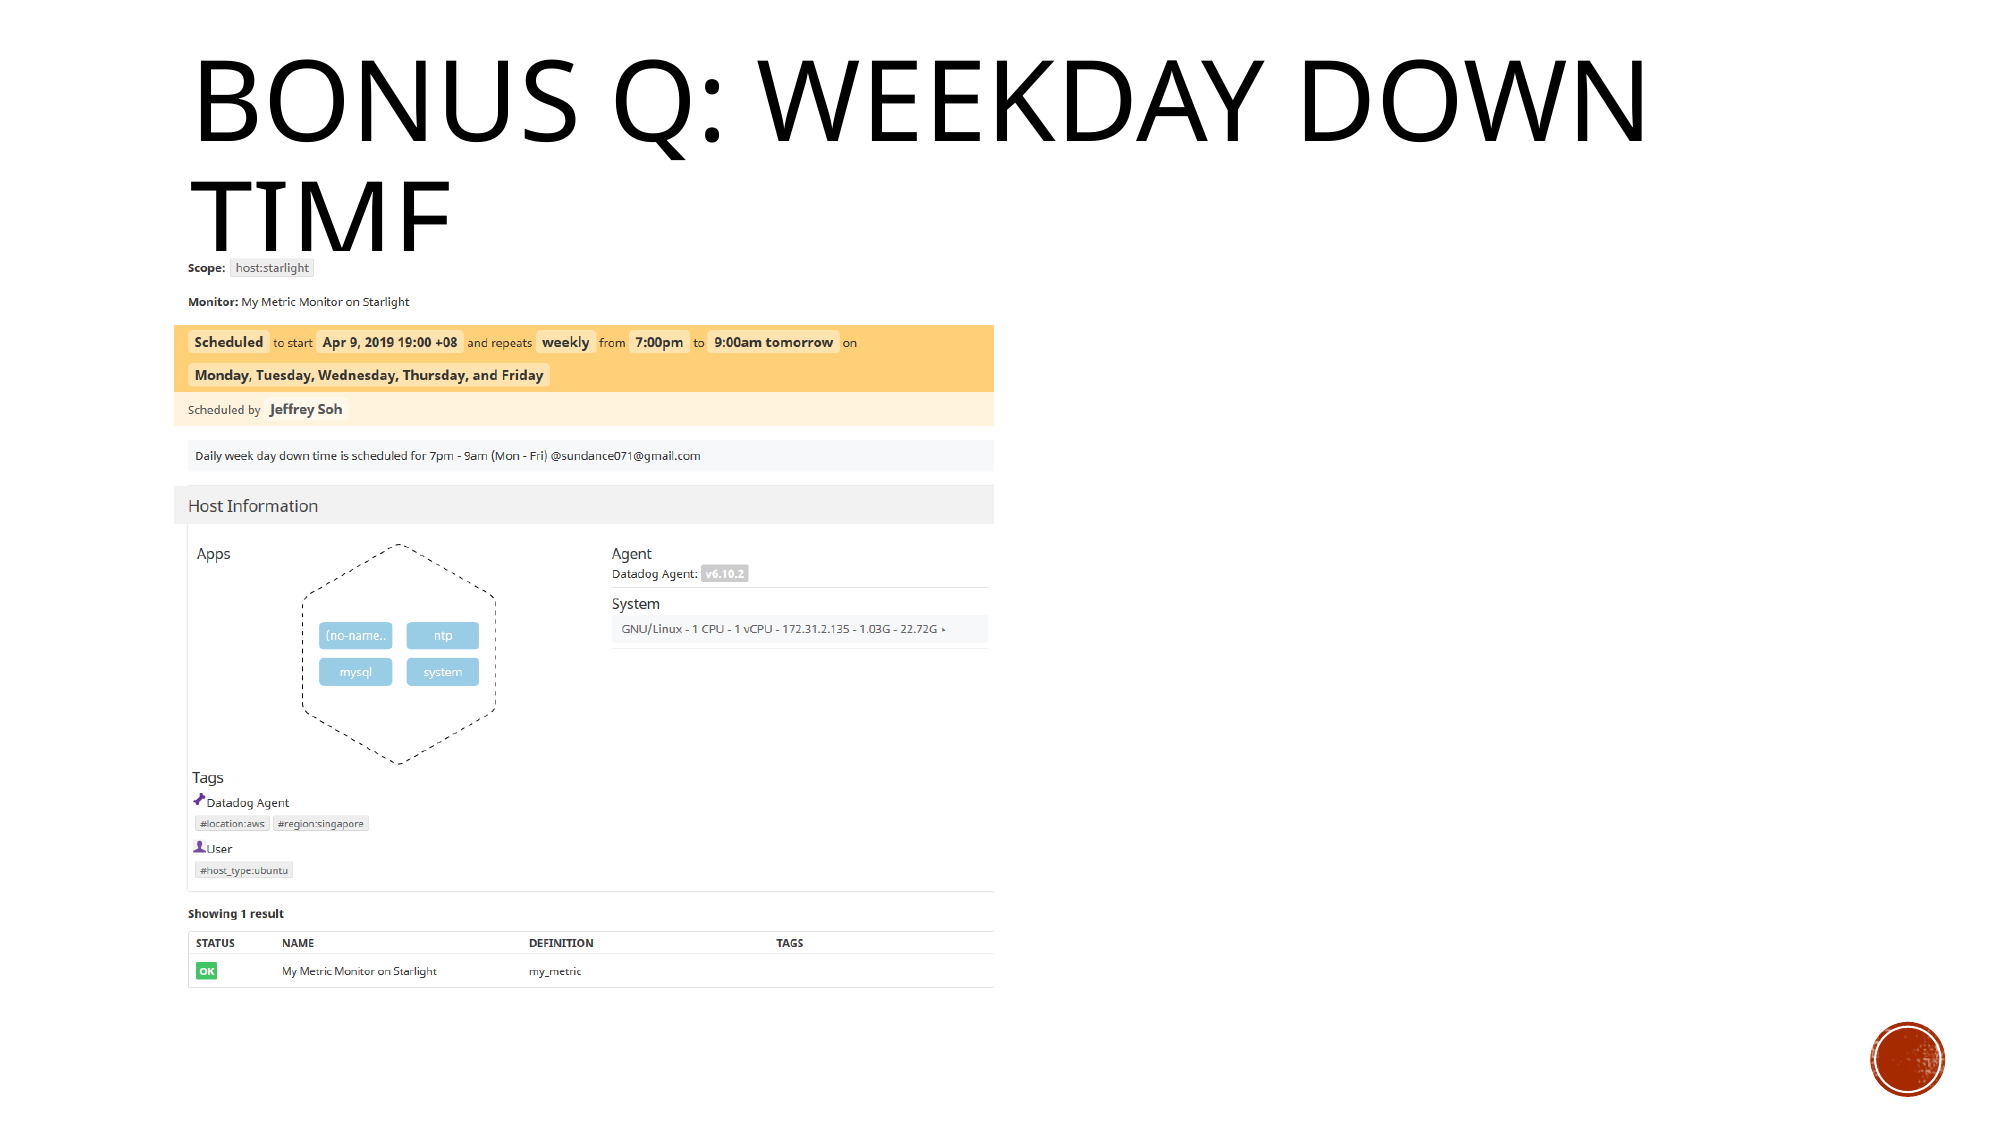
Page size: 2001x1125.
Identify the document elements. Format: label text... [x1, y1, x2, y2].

title Bonus Q: Weekday down time [175, 79, 1826, 252]
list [176, 253, 991, 1011]
